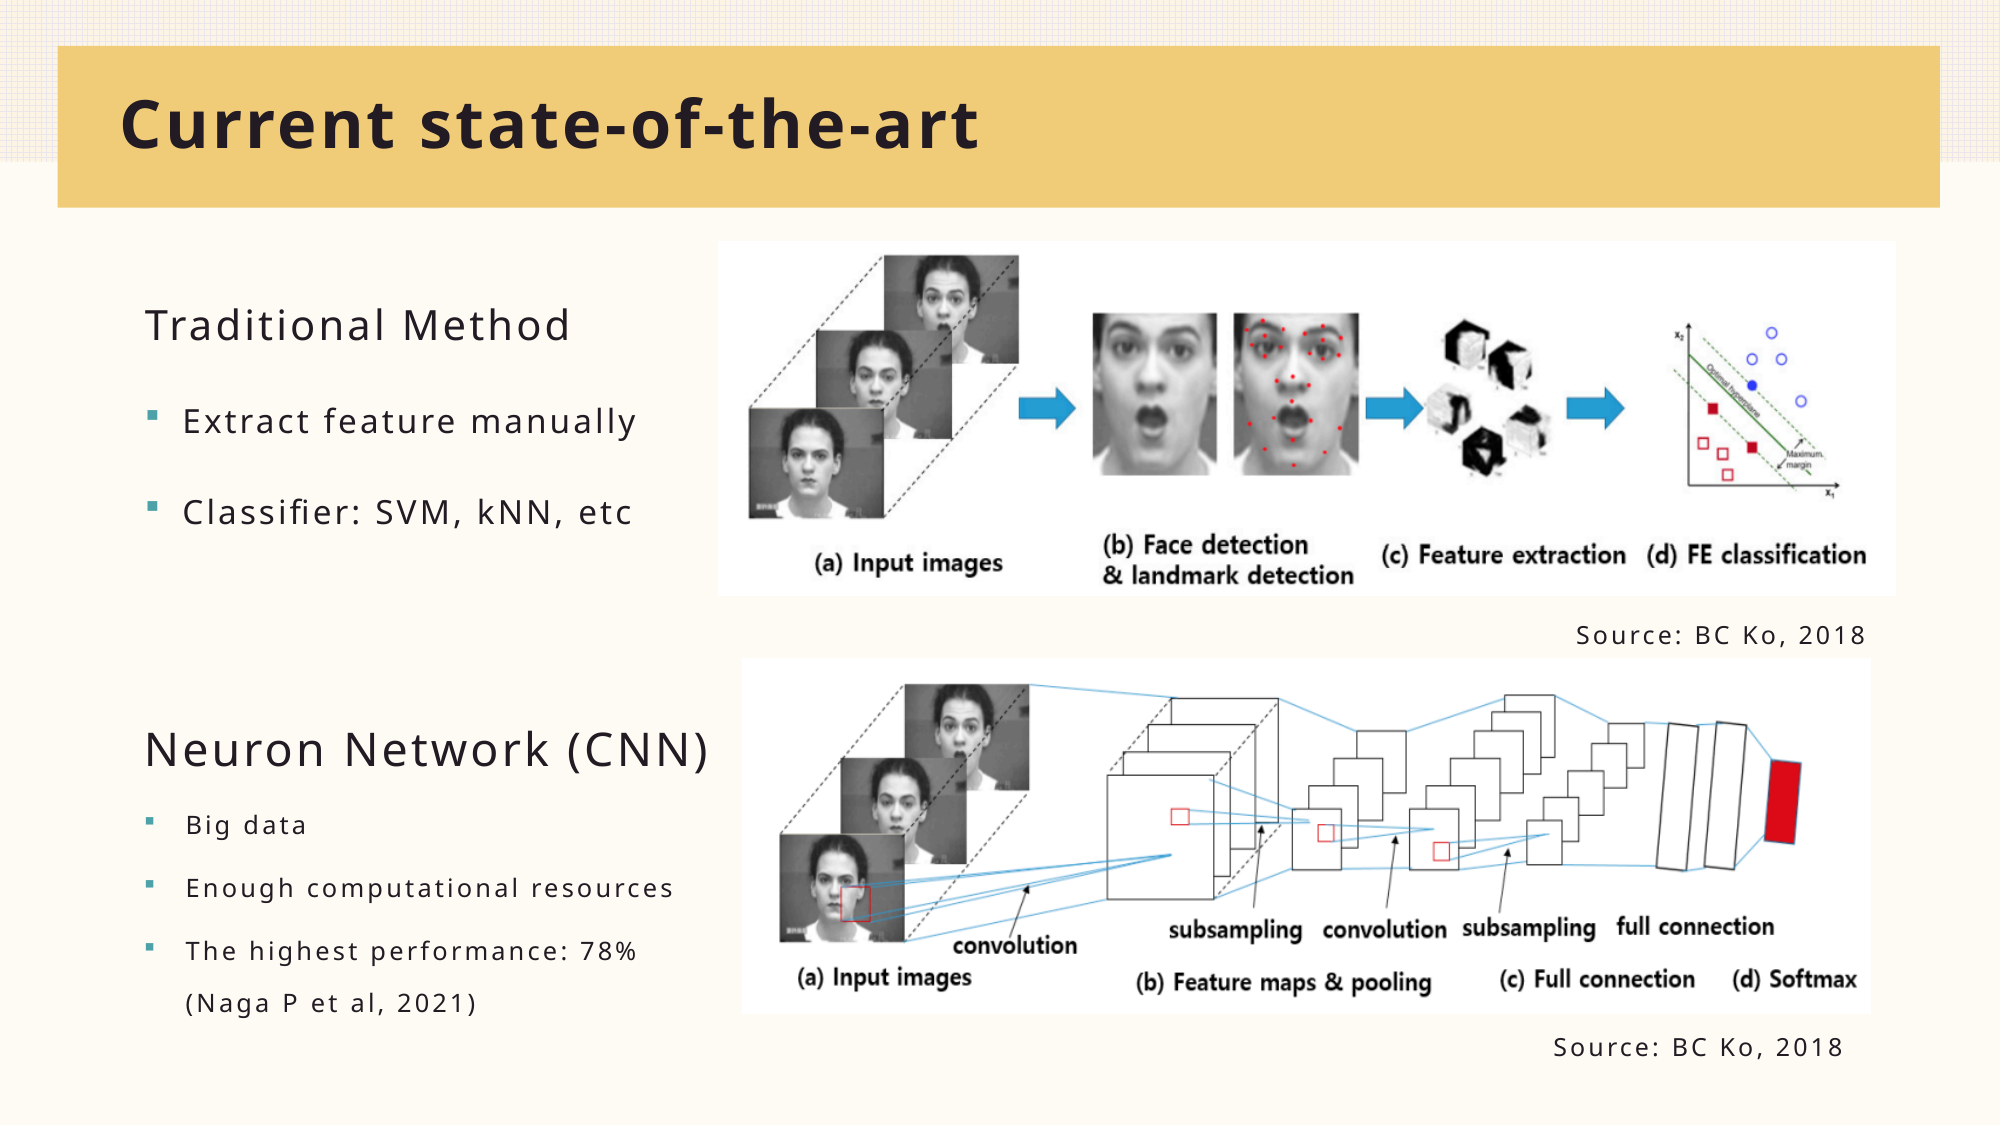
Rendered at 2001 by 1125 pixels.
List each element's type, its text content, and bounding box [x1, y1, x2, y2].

picture [742, 658, 1871, 1014]
picture [718, 241, 1896, 596]
text_box Traditional Method Extract feature manually Classifier: SVM, kNN, etc [129, 266, 744, 621]
text_box Neuron Network (CNN) Big data Enough computational resources The highest performance: 78% (Naga P et al, 2021) [129, 684, 743, 1040]
title Current state-of-the-art [104, 79, 1894, 176]
text_box Source: BC Ko, 2018 [1538, 1014, 1871, 1070]
text_box Source: BC Ko, 2018 [1561, 597, 1894, 658]
